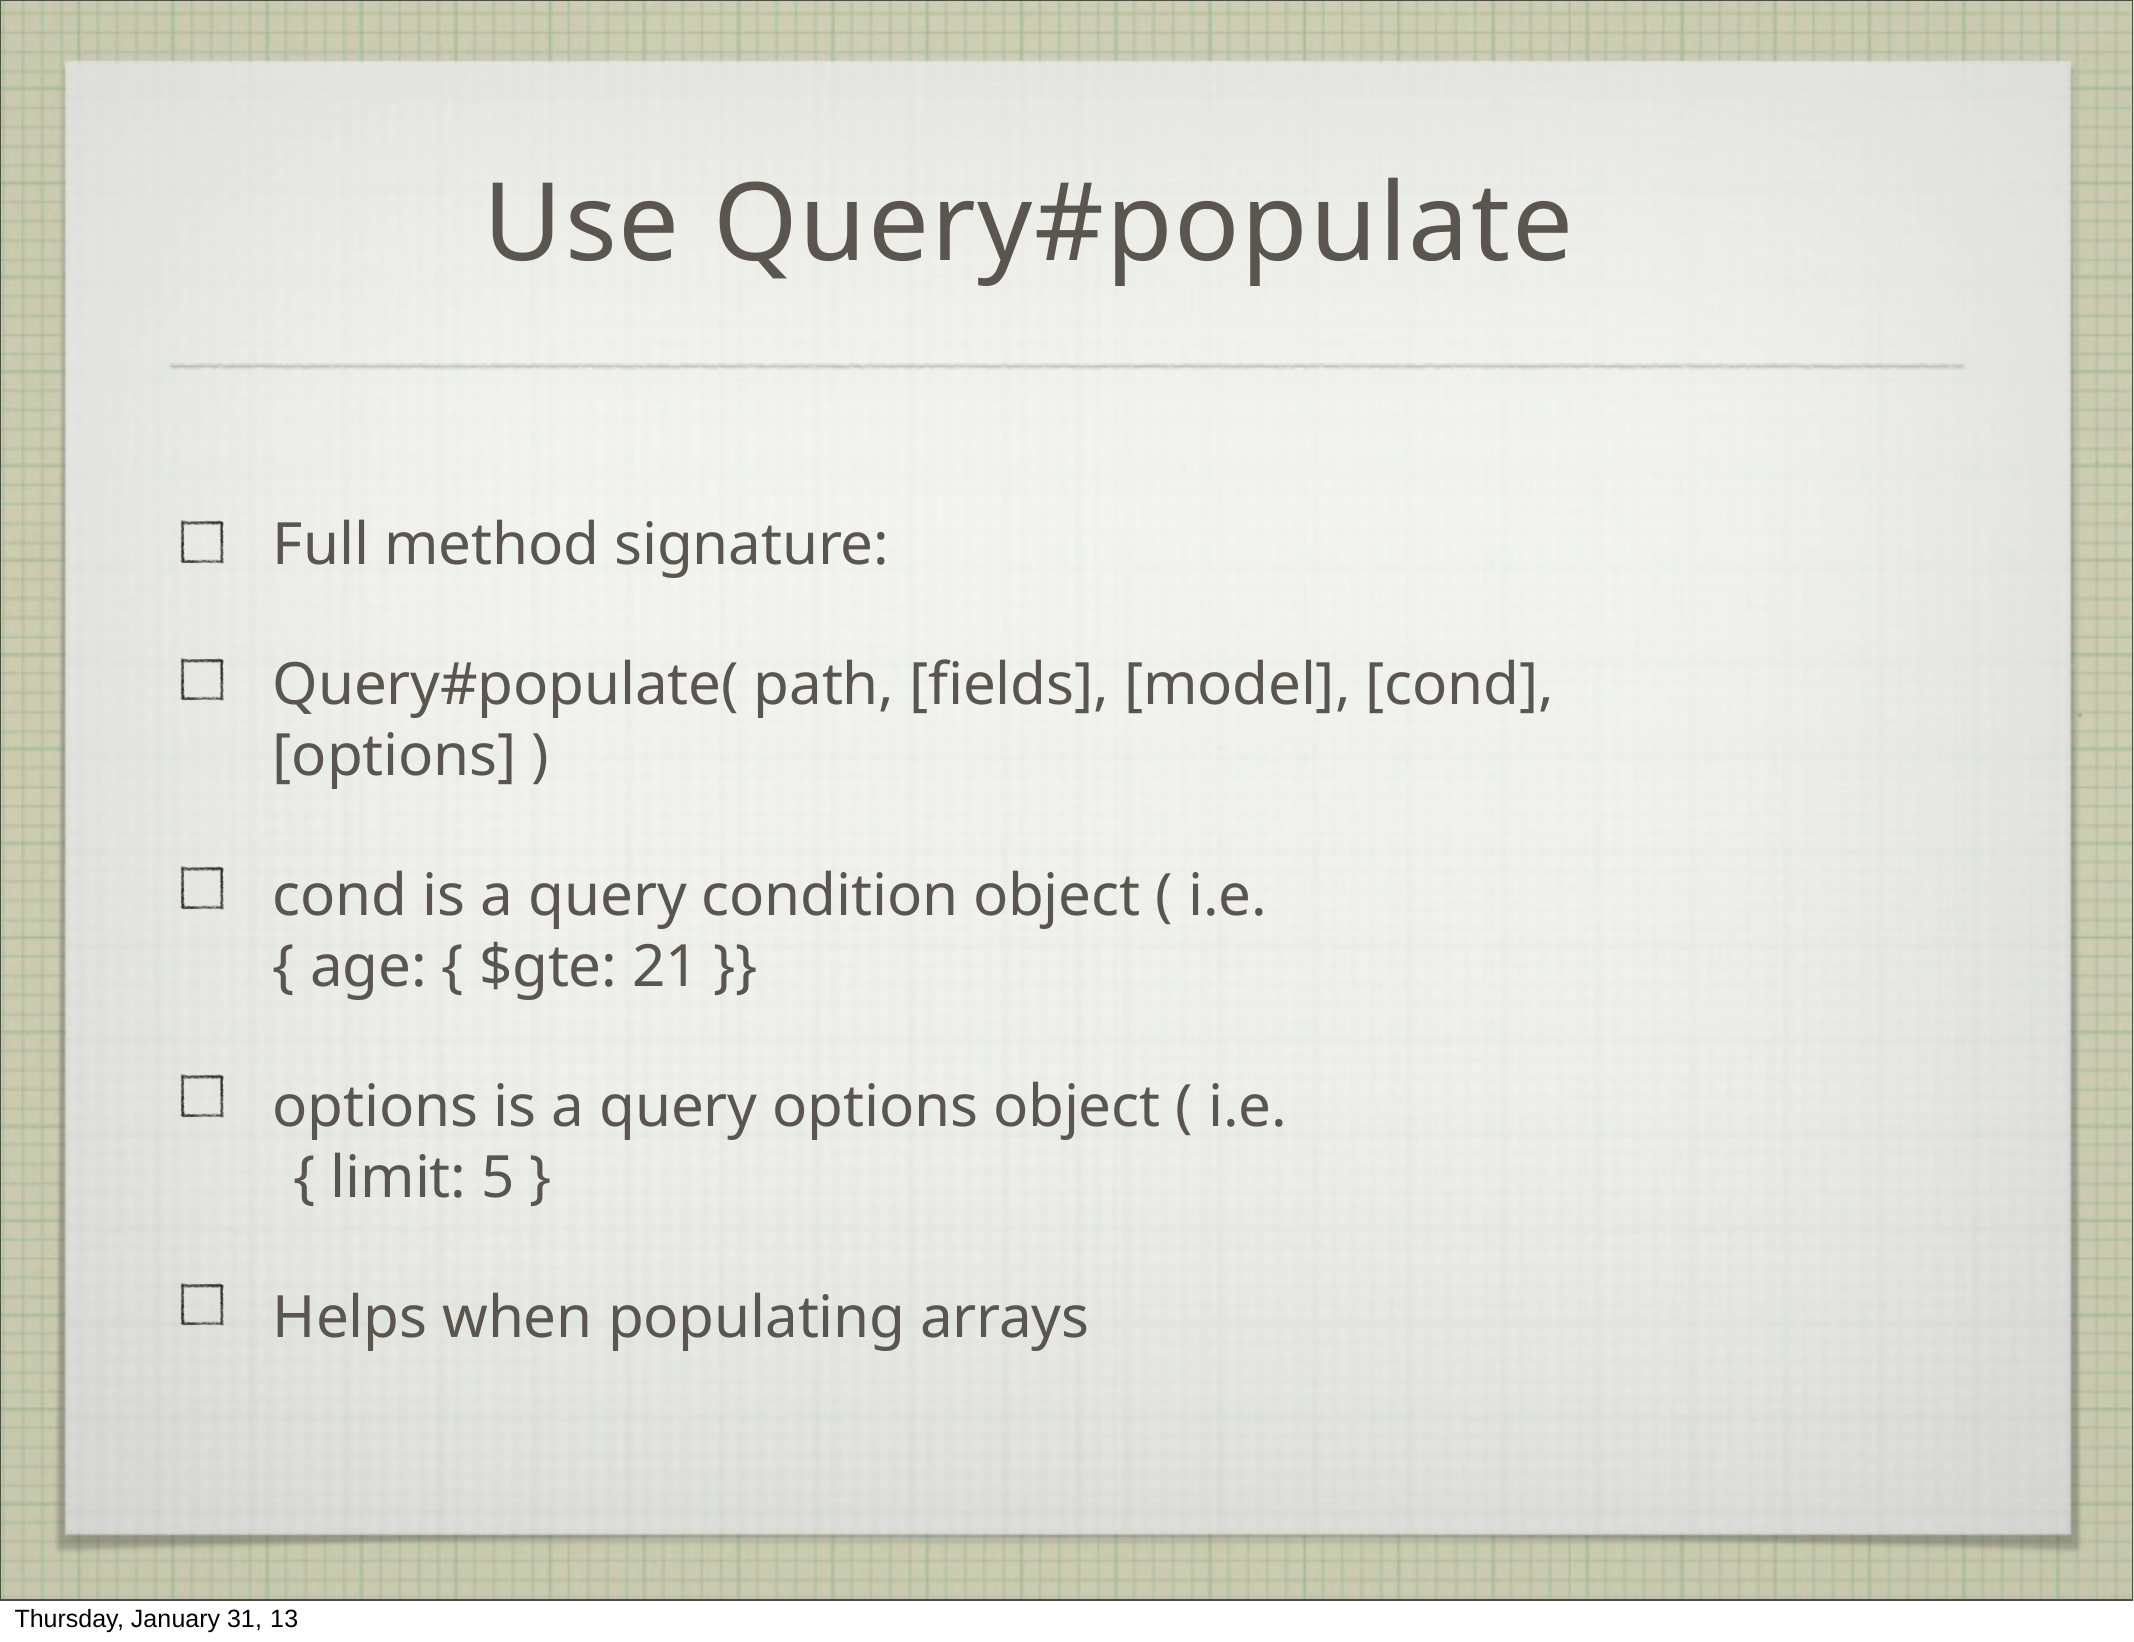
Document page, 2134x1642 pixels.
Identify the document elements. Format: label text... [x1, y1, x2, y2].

footer Thursday, January 31, 13 [12, 1605, 305, 1642]
text_box [0, 0, 2134, 1600]
